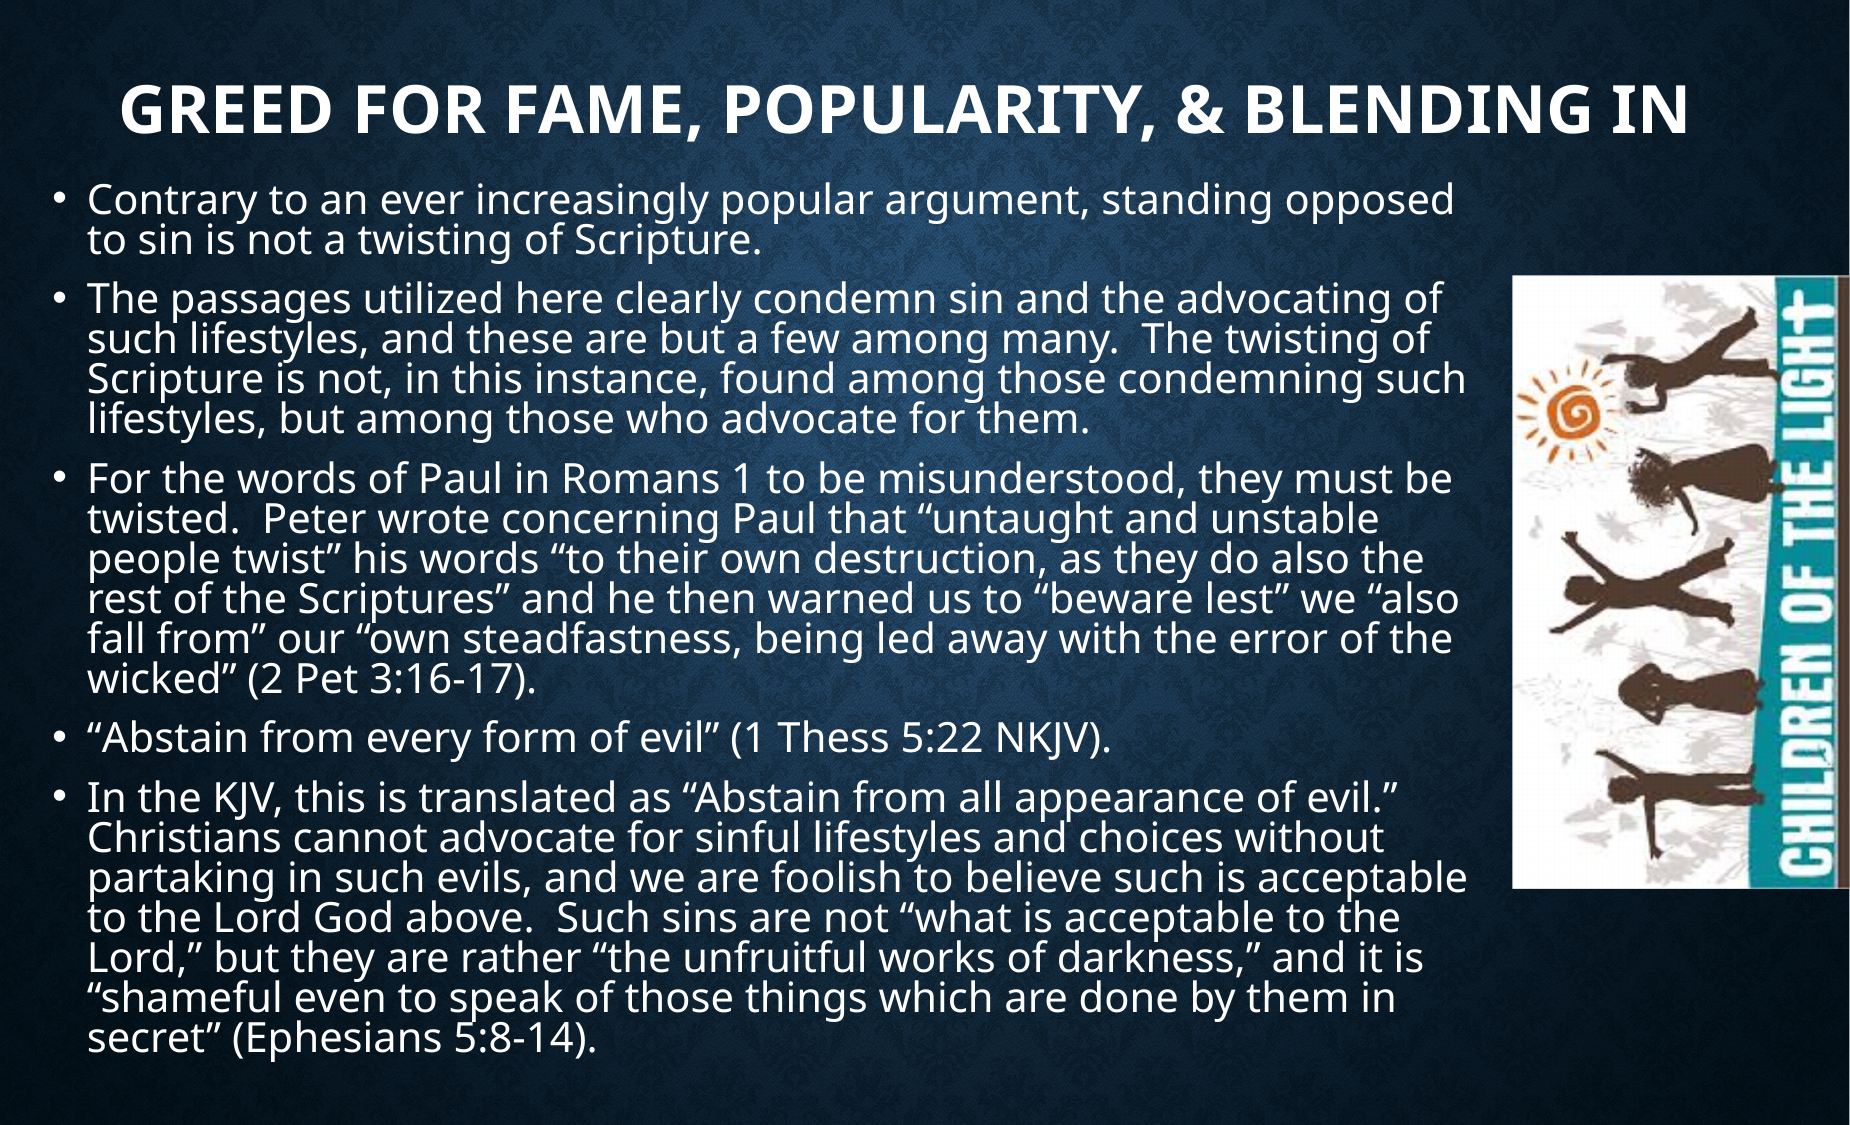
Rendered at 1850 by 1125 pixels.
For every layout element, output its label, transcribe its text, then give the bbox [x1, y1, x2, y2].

picture [1374, 411, 1850, 752]
list Contrary to an ever increasingly popular argument, standing opposed to sin is not a twisting of Scripture. The passages utilized here clearly condemn sin and the advocating of such lifestyles, and these are but a few among many. The twisting of Scripture is not, in this instance, found among those condemning such lifestyles, but among those who advocate for them. For the words of Paul in Romans 1 to be misunderstood, they must be twisted. Peter wrote concerning Paul that “untaught and unstable people twist” his words “to their own destruction, as they do also the rest of the Scriptures” and he then warned us to “beware lest” we “also fall from” our “own steadfastness, being led away with the error of the wicked” (2 Pet 3:16-17). “Abstain from every form of evil” (1 Thess 5:22 NKJV). In the KJV, this is translated as “Abstain from all appearance of evil.” Christians cannot advocate for sinful lifestyles and choices without partaking in such evils, and we are foolish to believe such is acceptable to the Lord God above. Such sins are not “what is acceptable to the Lord,” but they are rather “the unfruitful works of darkness,” and it is “shameful even to speak of those things which are done by them in secret” (Ephesians 5:8-14). [37, 174, 1513, 1100]
title Greed for Fame, Popularity, & Blending In [0, 24, 1813, 200]
